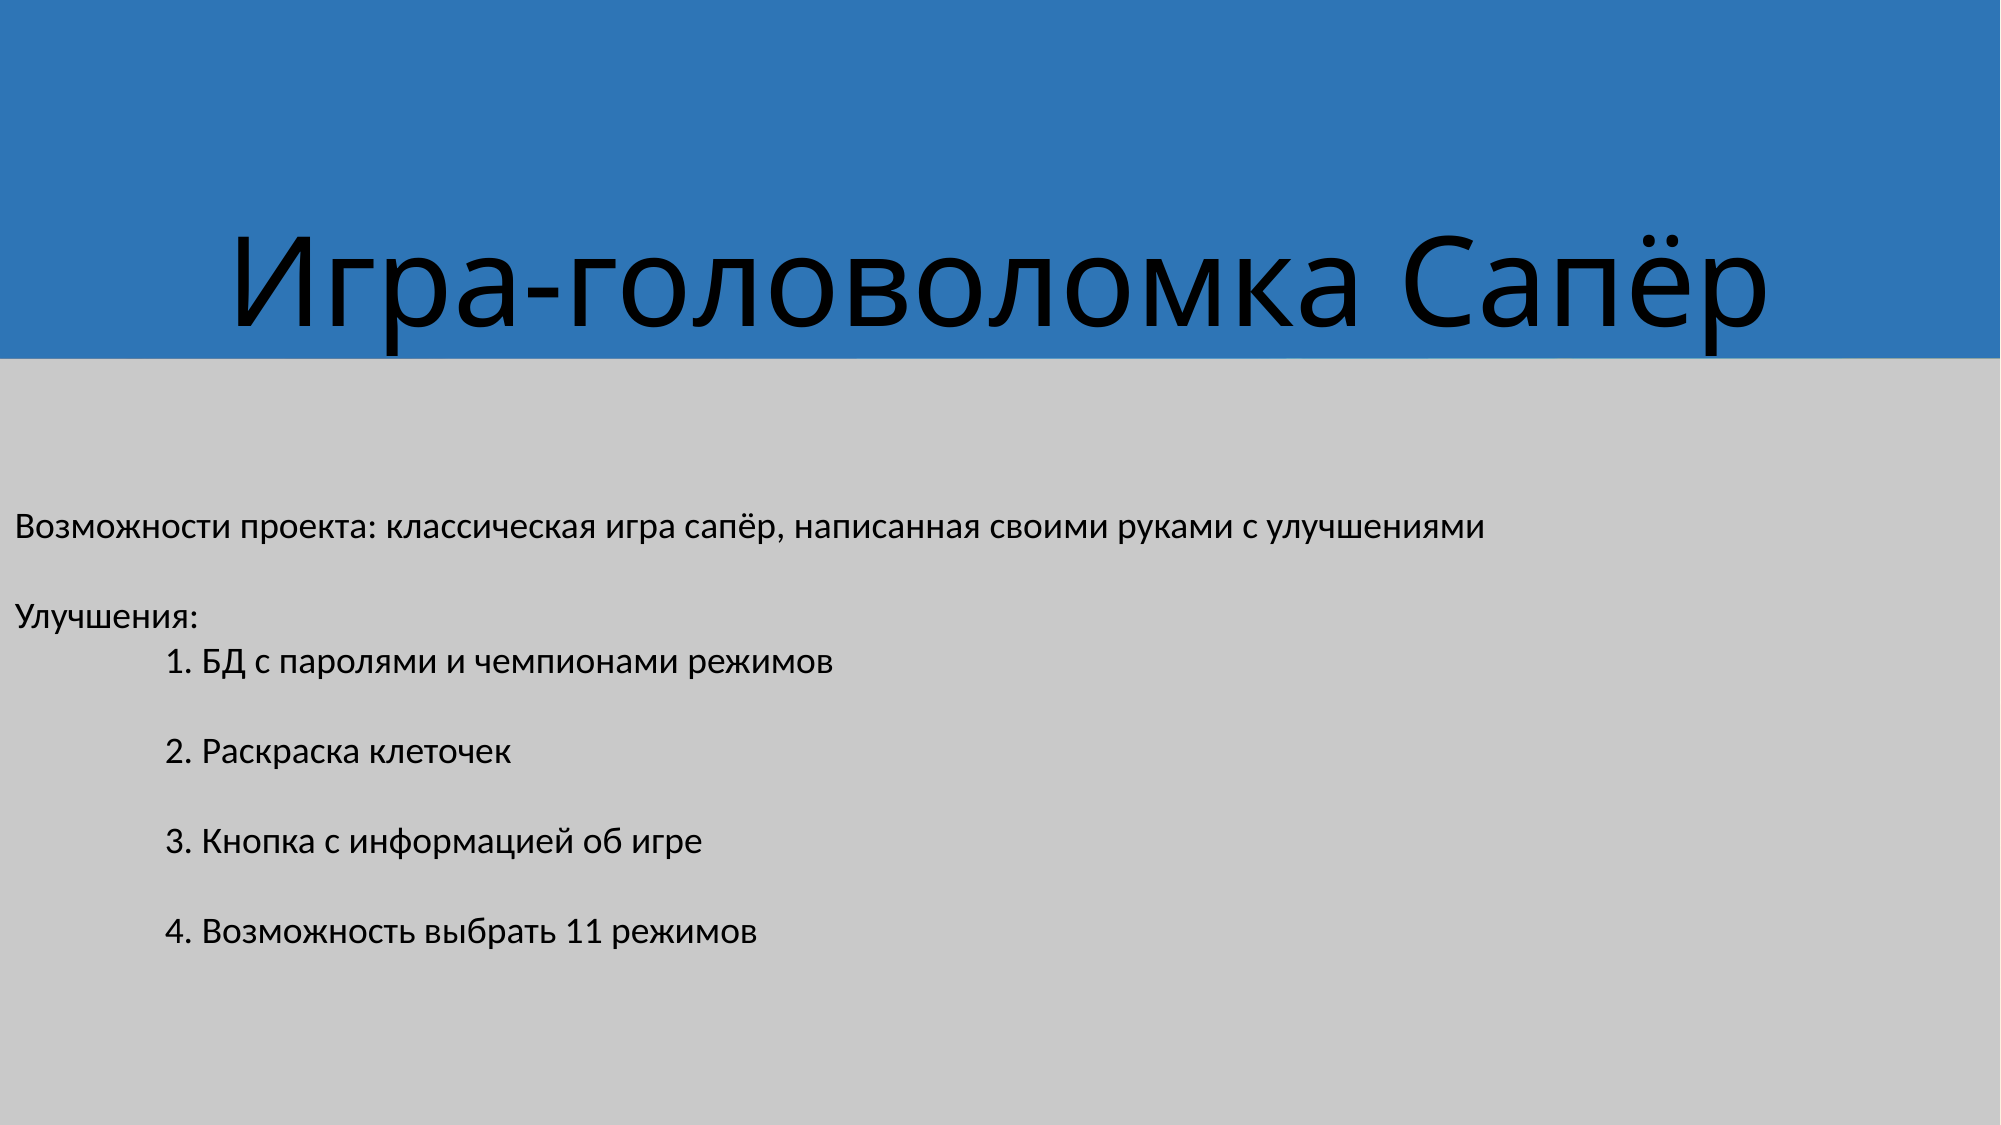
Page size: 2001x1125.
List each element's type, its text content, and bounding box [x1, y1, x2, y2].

text_box Возможности проекта: классическая игра сапёр, написанная своими руками с улучшениями Улучшения: 1. БД с паролями и чемпионами режимов 2. Раскраска клеточек 3. Кнопка с информацией об игре 4. Возможность выбрать 11 режимов [0, 358, 2000, 1125]
title Игра-головоломка Сапёр [0, 0, 2000, 358]
